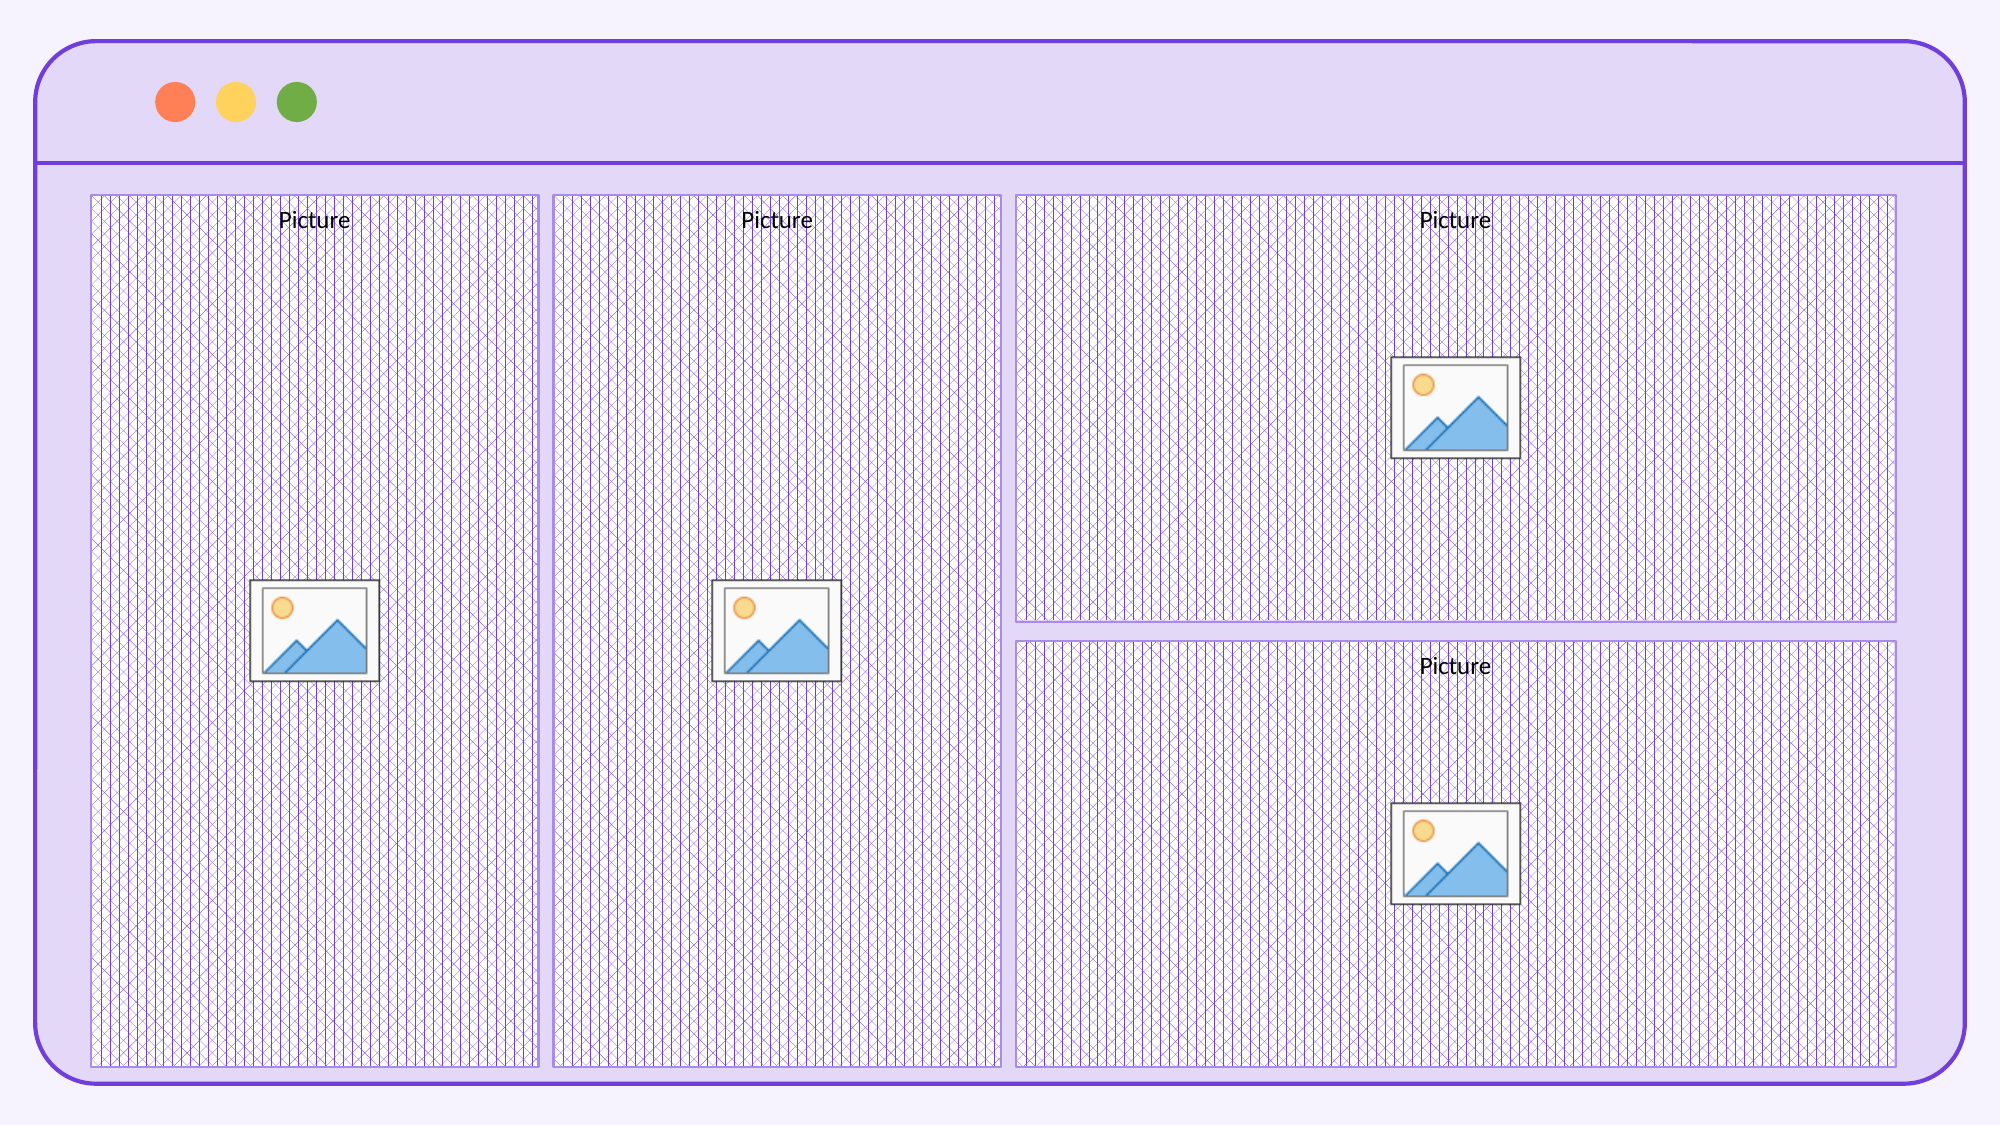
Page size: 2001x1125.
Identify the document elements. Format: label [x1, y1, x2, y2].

picture [91, 196, 538, 1066]
picture [554, 196, 1000, 1066]
text_box [275, 80, 318, 124]
text_box [34, 40, 1966, 1085]
picture [1017, 641, 1895, 1067]
text_box [154, 80, 197, 124]
text_box [214, 80, 258, 124]
picture [1017, 195, 1895, 621]
